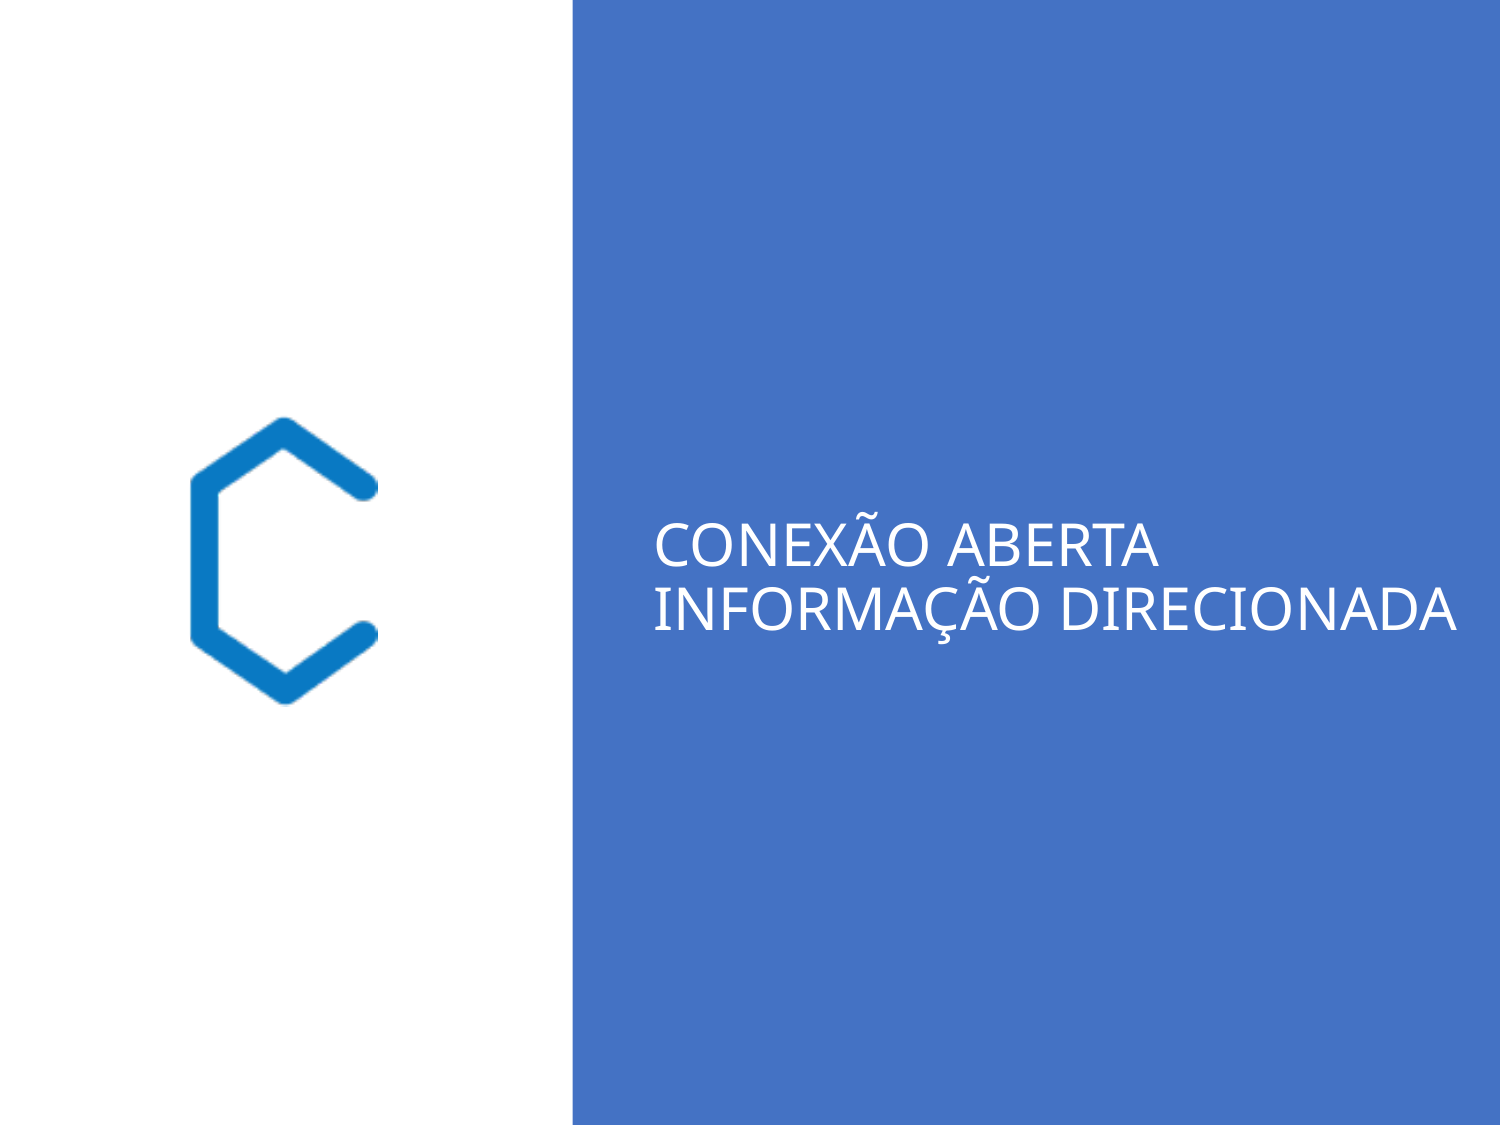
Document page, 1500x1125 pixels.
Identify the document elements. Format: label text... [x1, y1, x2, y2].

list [189, 414, 378, 707]
title CONEXÃO ABERTA INFORMAÇÃO DIRECIONADA [638, 486, 1476, 652]
text_box [572, 0, 1500, 1125]
